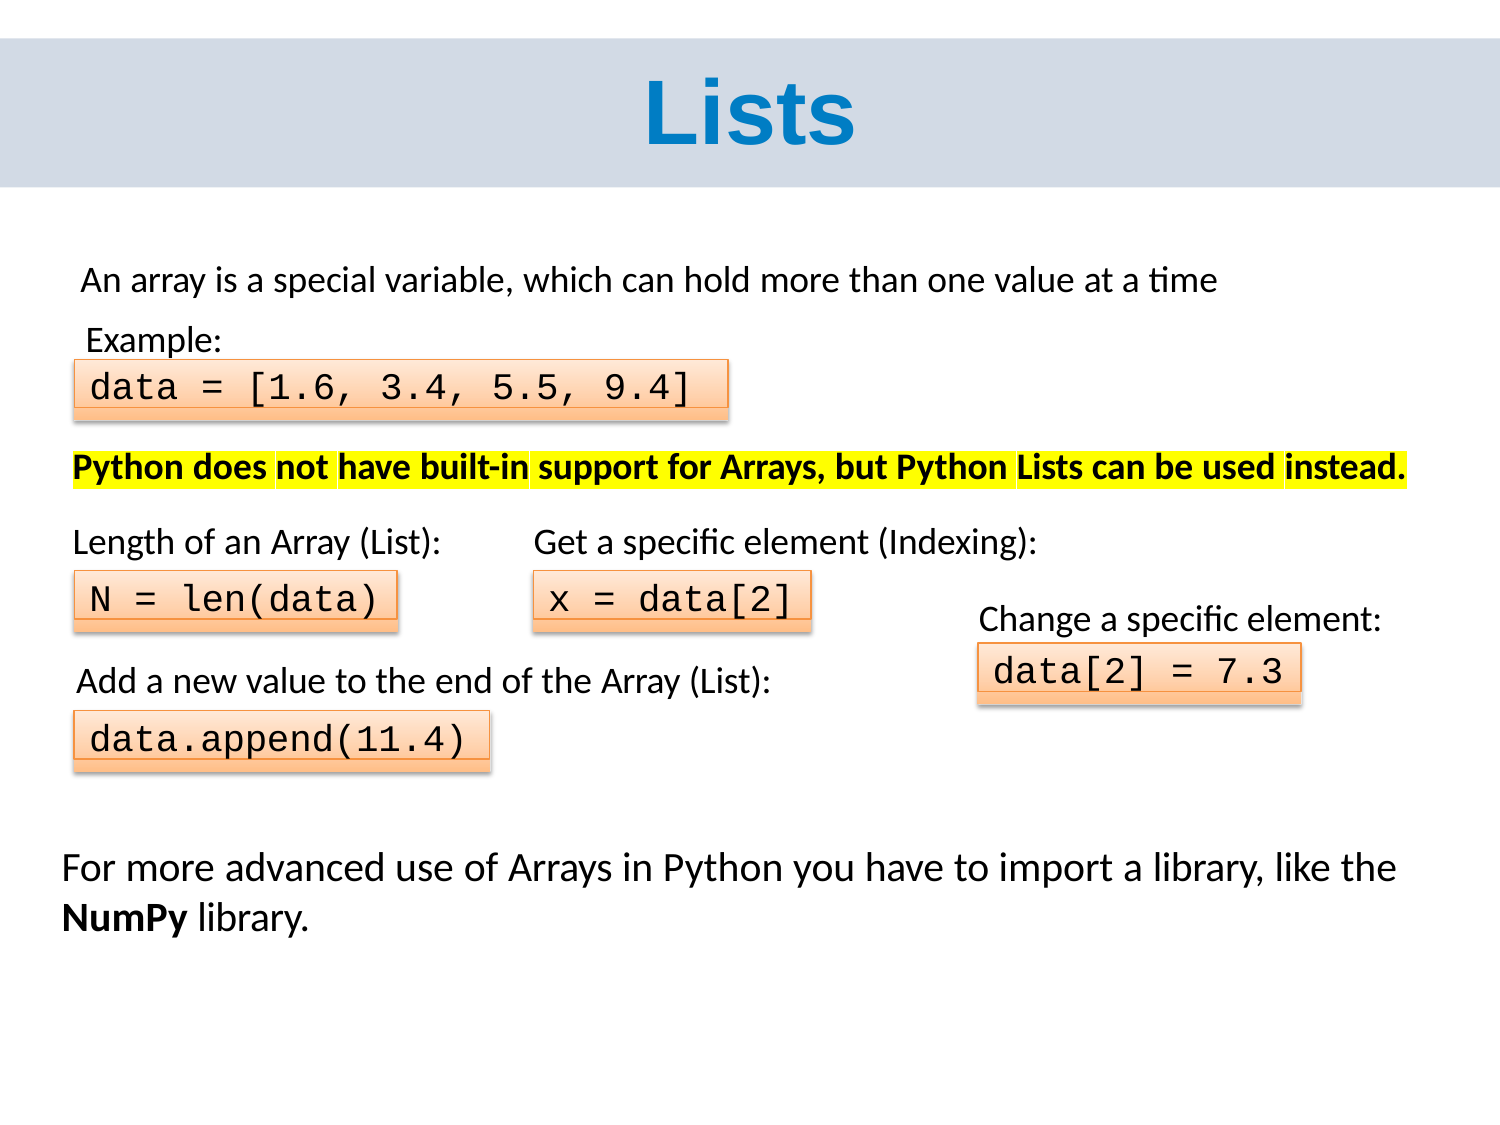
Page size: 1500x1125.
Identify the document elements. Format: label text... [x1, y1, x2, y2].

text_box [896, 38, 1500, 188]
text_box For more advanced use of Arrays in Python you have to import a library, like the NumPy library. [59, 837, 1485, 940]
text_box Python does not have built-in support for Arrays, but Python Lists can be used instead. Length of an Array (List): Get a specific element (Indexing): [70, 439, 1441, 563]
text_box An array is a special variable, which can hold more than one value at a time Example: [75, 237, 1227, 361]
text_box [59, 702, 500, 796]
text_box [962, 635, 1314, 728]
text_box Add a new value to the end of the Array (List): [74, 653, 779, 701]
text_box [518, 562, 825, 656]
text_box Change a specific element: [976, 591, 1389, 639]
title Lists [604, 11, 896, 202]
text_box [59, 562, 411, 656]
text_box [59, 351, 736, 444]
text_box [0, 38, 604, 188]
